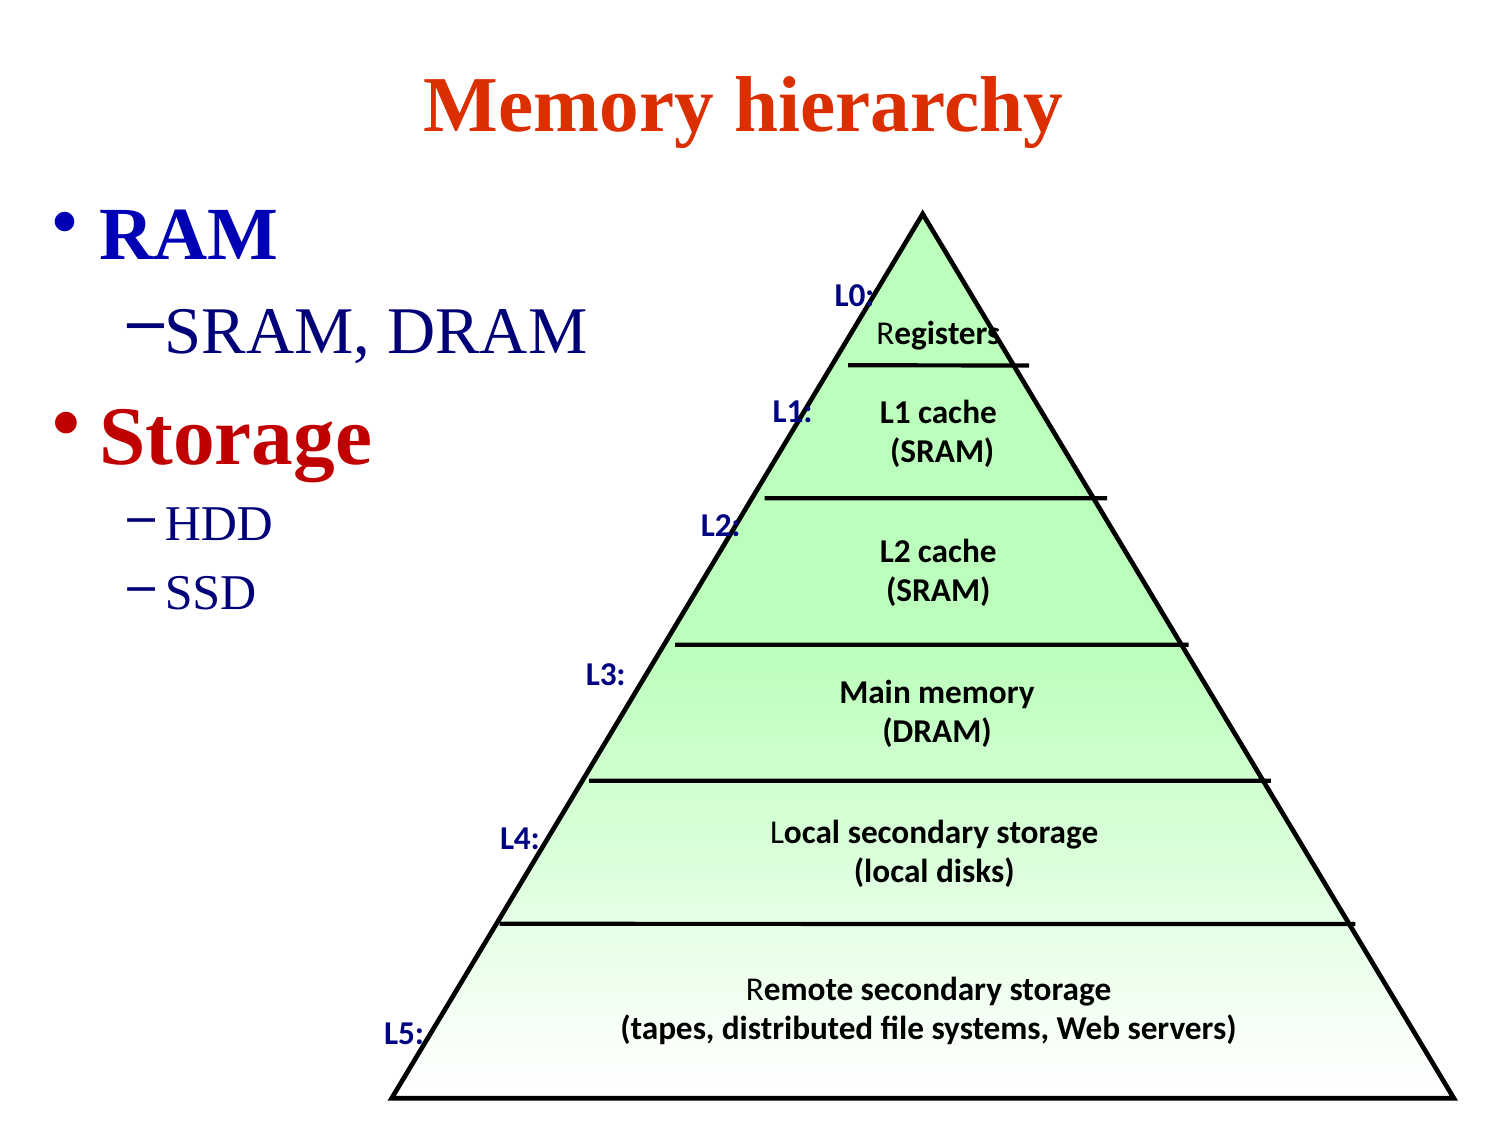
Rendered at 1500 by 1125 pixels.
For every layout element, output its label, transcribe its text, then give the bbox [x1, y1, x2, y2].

text_box L2: [684, 497, 758, 553]
text_box L1: [756, 383, 830, 438]
text_box L2 cache (SRAM) [860, 523, 1017, 618]
text_box Remote secondary storage (tapes, distributed file systems, Web servers) [589, 961, 1269, 1055]
title Memory hierarchy [37, 50, 1450, 163]
text_box L4: [483, 810, 557, 865]
text_box L0: [818, 267, 892, 322]
text_box Main memory (DRAM) [819, 664, 1054, 759]
text_box Local secondary storage (local disks) [746, 804, 1123, 898]
text_box L5: [369, 1005, 439, 1060]
text_box L1 cache (SRAM) [861, 384, 1016, 478]
text_box Registers [857, 305, 1020, 361]
text_box [391, 323, 1454, 1099]
text_box [890, 213, 978, 305]
list RAM SRAM, DRAM Storage HDD SSD [37, 187, 1450, 1038]
text_box L3: [569, 646, 643, 701]
